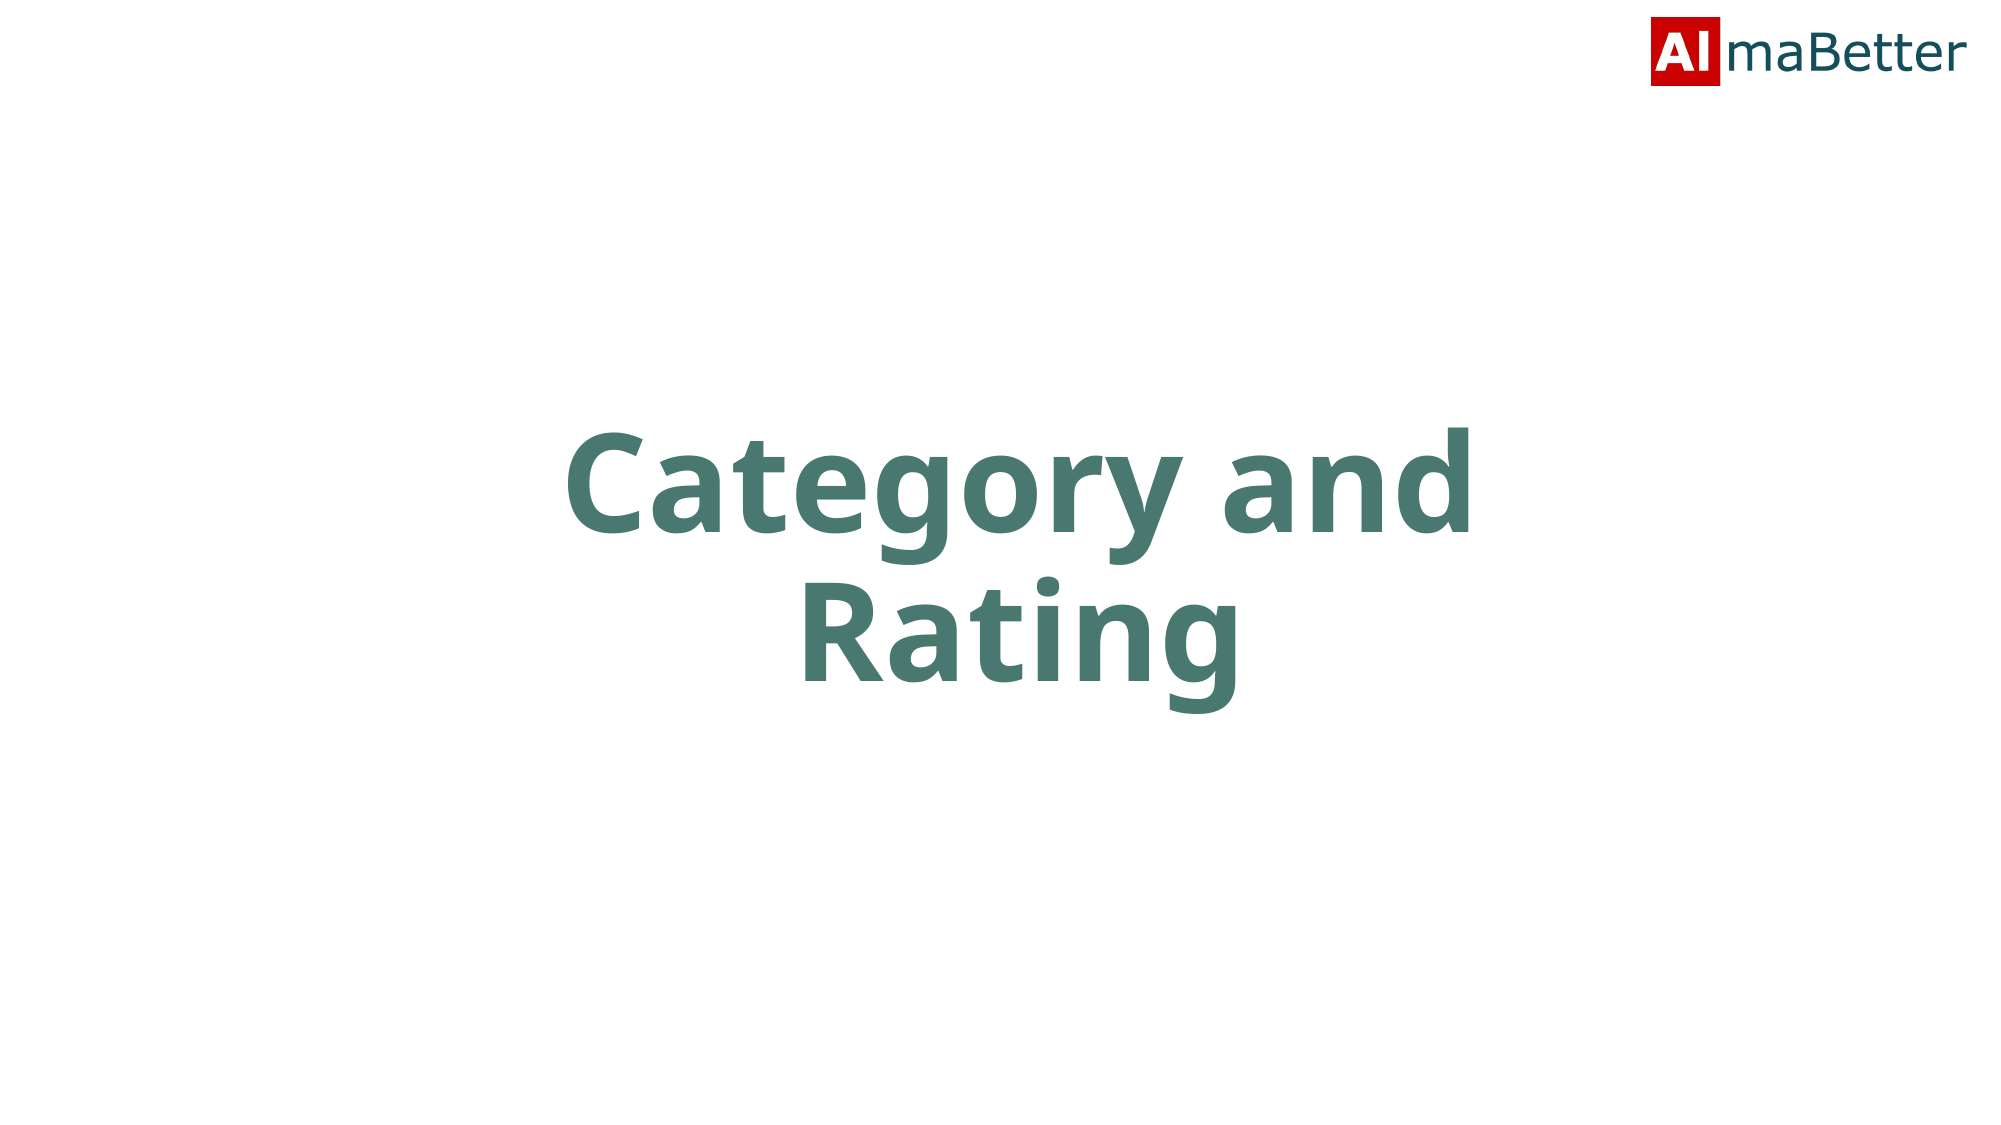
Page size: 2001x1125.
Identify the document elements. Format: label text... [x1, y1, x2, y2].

title Category and Rating [389, 484, 1652, 641]
picture [1651, 17, 1973, 86]
